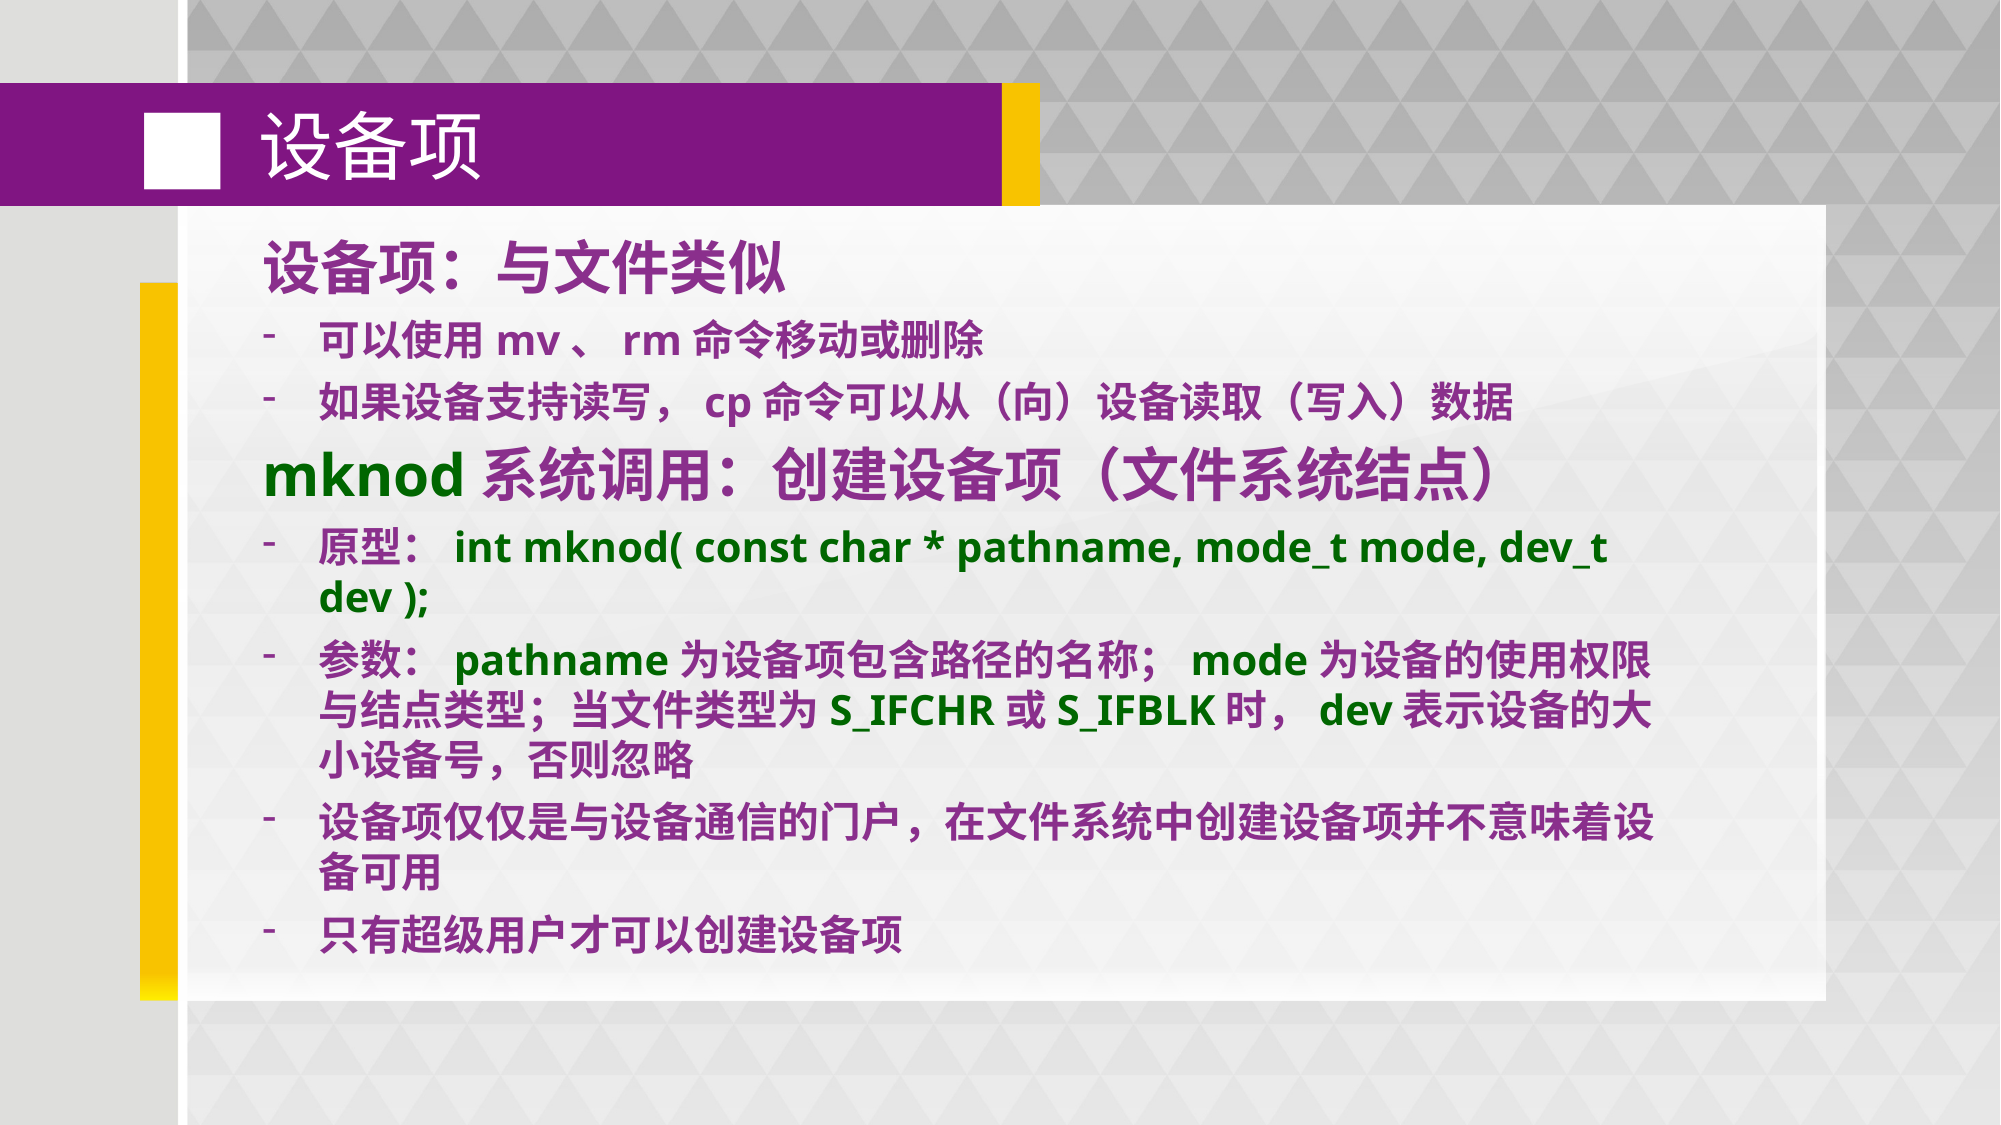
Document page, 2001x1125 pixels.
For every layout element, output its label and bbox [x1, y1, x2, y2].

picture [0, 0, 2000, 1125]
text_box [120, 69, 500, 206]
